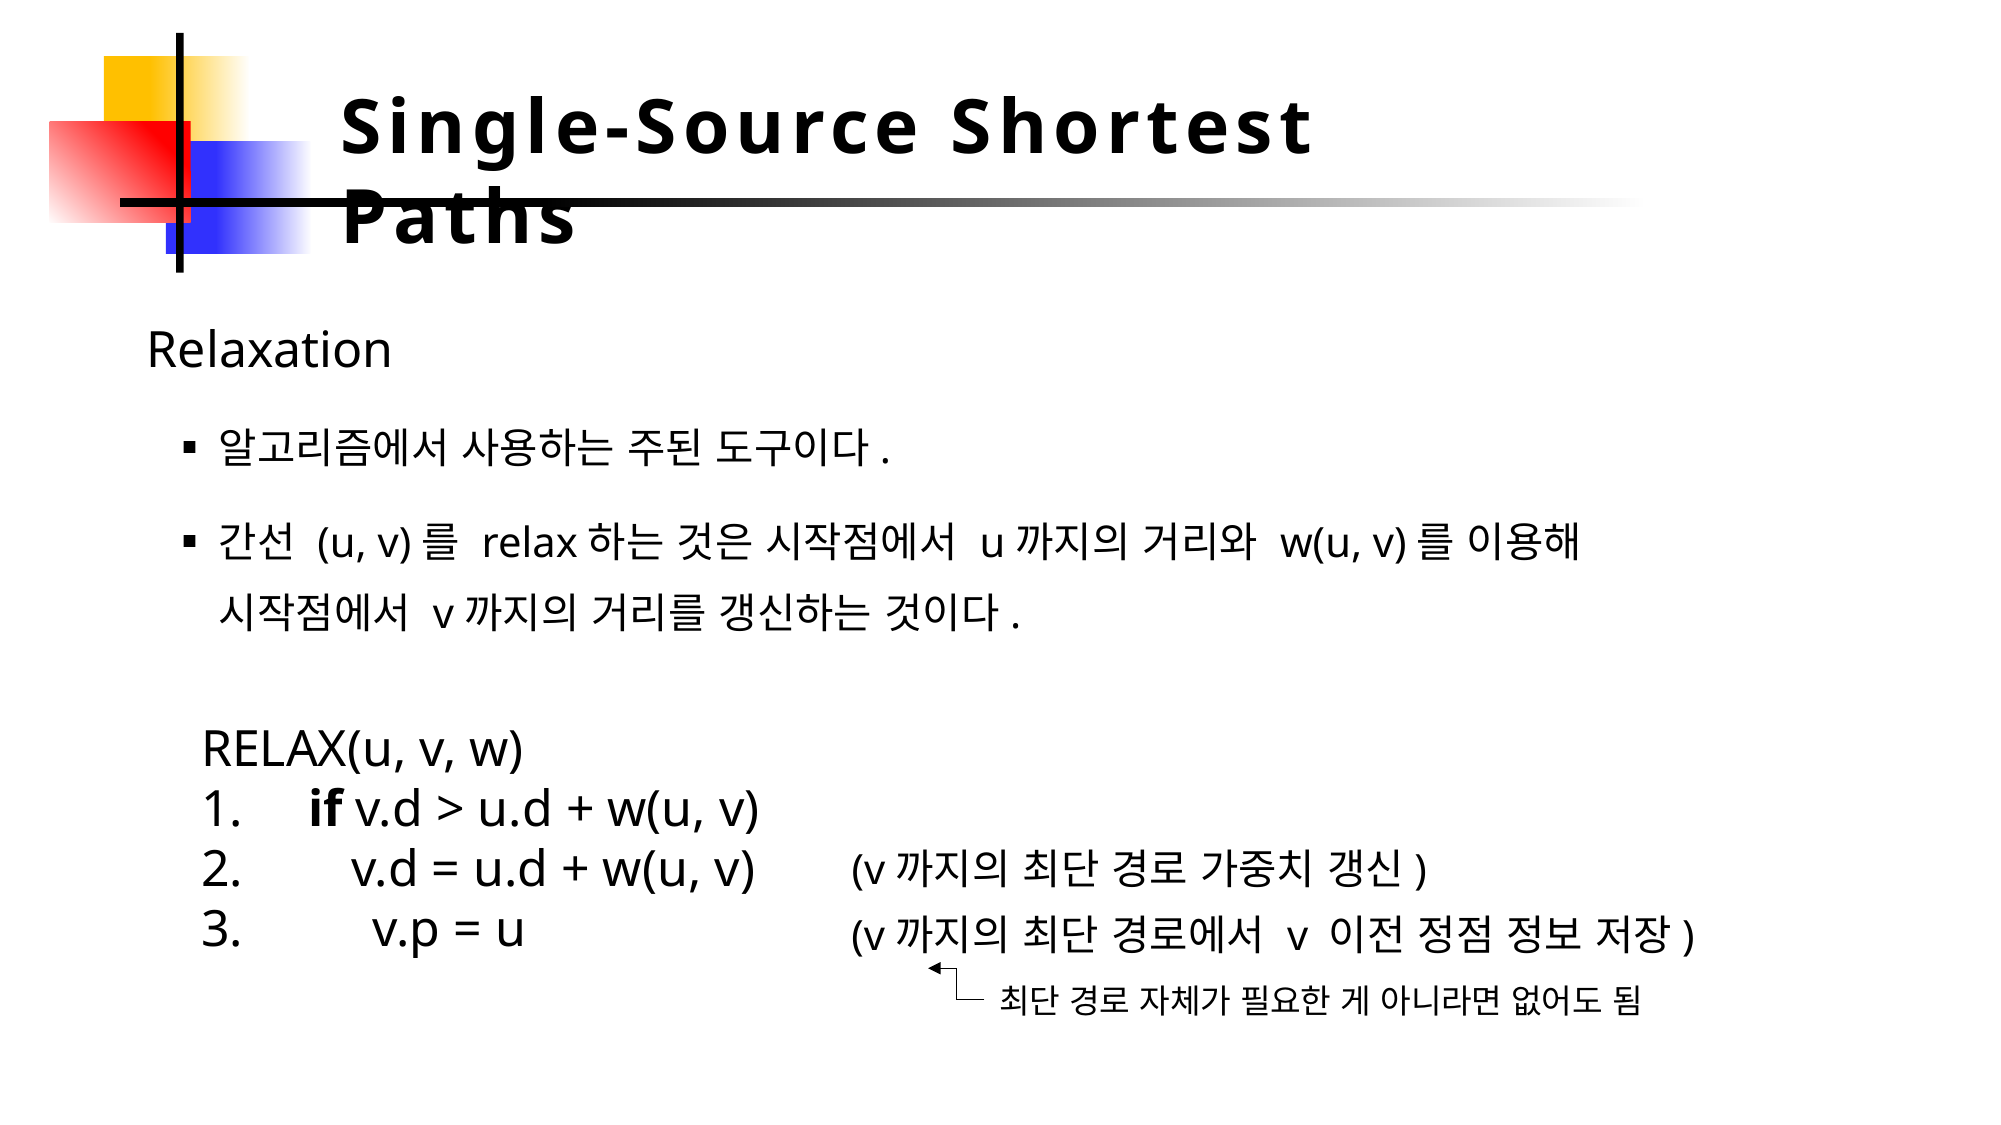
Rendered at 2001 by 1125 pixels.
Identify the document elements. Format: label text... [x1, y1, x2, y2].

text_box RELAX(u, v, w) 1. if v.d > u.d + w(u, v) 2. v.d = u.d + w(u, v) 3. v.p = u [186, 709, 852, 965]
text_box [183, 414, 1500, 480]
text_box Relaxation [132, 310, 672, 386]
text_box (v까지의 최단 경로 가중치 갱신) [836, 835, 1583, 901]
text_box 시작점에서 v까지의 거리를 갱신하는 것이다. [203, 579, 1500, 645]
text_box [49, 32, 1644, 273]
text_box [928, 968, 985, 1001]
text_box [183, 508, 1817, 574]
text_box (v까지의 최단 경로에서 v 이전 정점 정보 저장) [836, 901, 1732, 967]
text_box 최단 경로 자체가 필요한 게 아니라면 없어도 됨 [984, 972, 1924, 1028]
